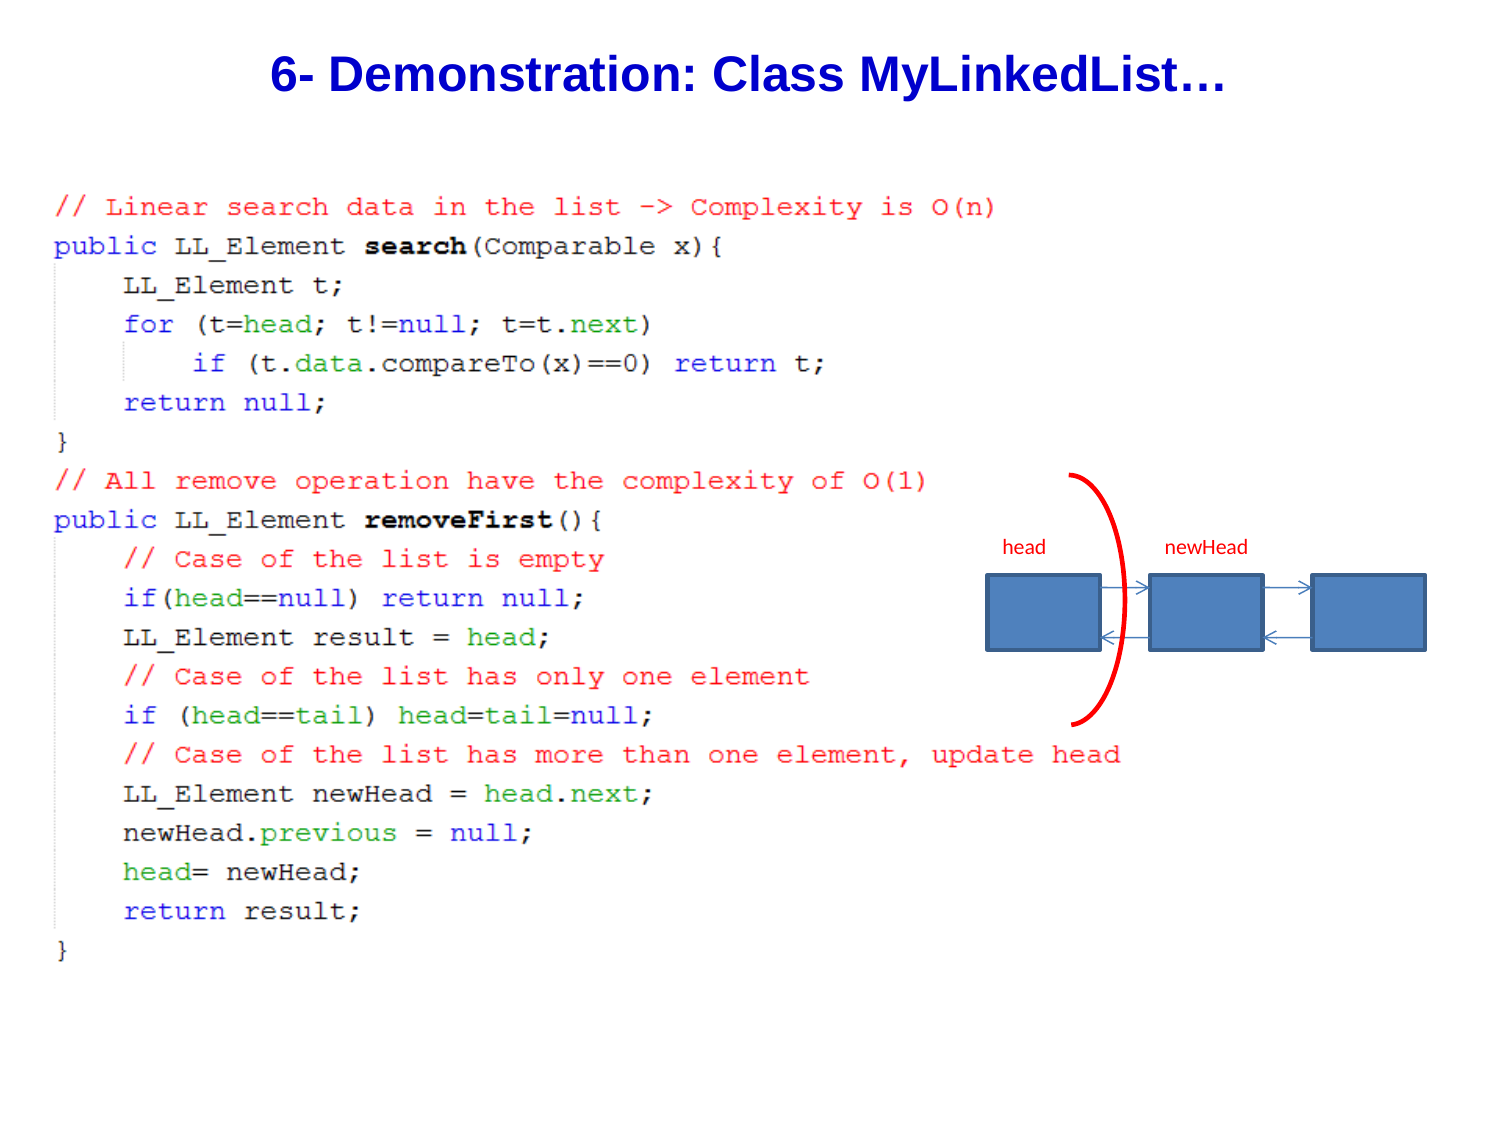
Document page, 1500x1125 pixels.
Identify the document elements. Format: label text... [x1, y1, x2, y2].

text_box [1148, 573, 1265, 652]
text_box [1310, 573, 1427, 652]
title 6- Demonstration: Class MyLinkedList… [75, 24, 1425, 118]
text_box newHead [1149, 524, 1288, 566]
picture [37, 187, 1143, 971]
